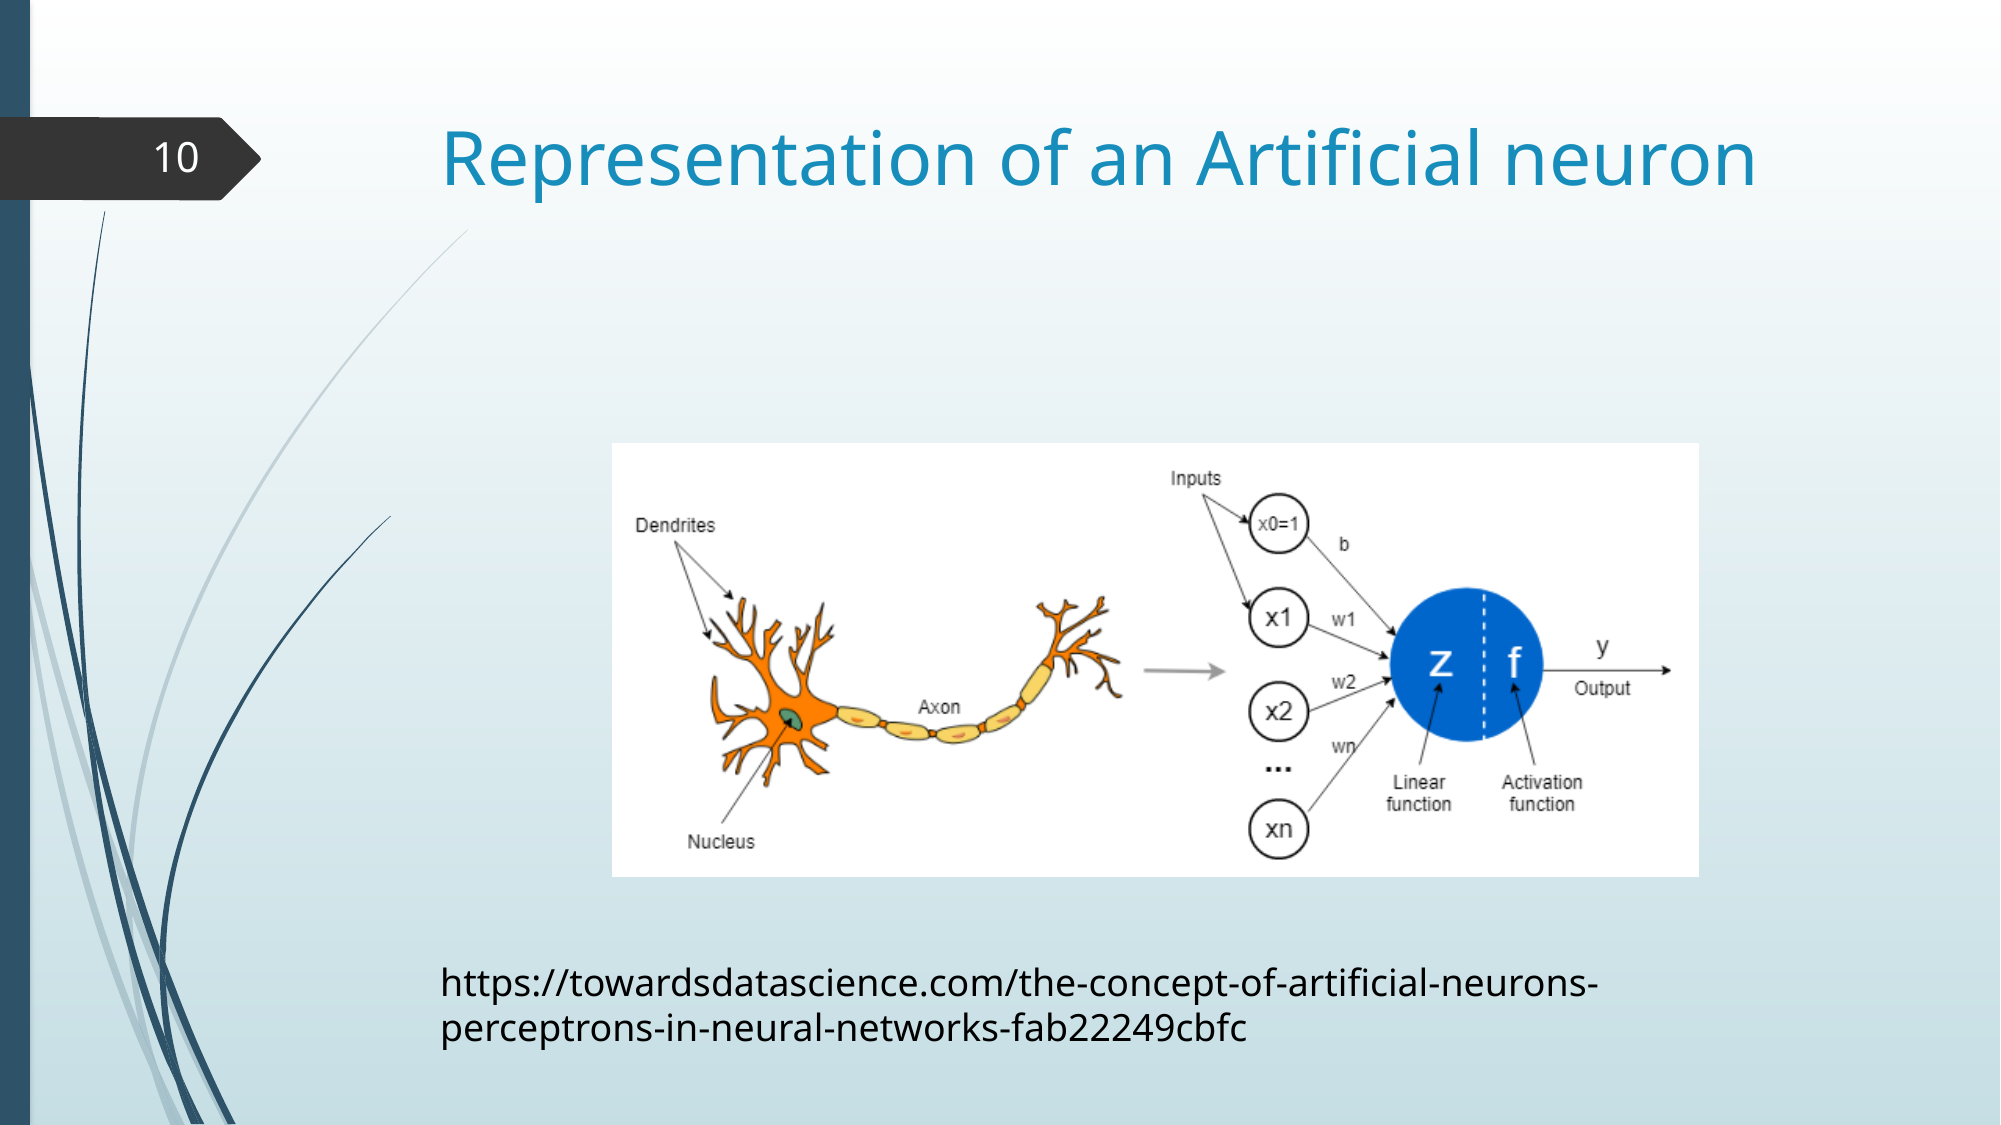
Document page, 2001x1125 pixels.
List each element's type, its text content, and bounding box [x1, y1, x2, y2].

text_box https://towardsdatascience.com/the-concept-of-artificial-neurons-perceptrons-in-neural-networks-fab22249cbfc [425, 952, 1777, 1057]
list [612, 443, 1700, 877]
slide_number 10 [87, 129, 216, 190]
title Representation of an Artificial neuron [425, 102, 1888, 313]
